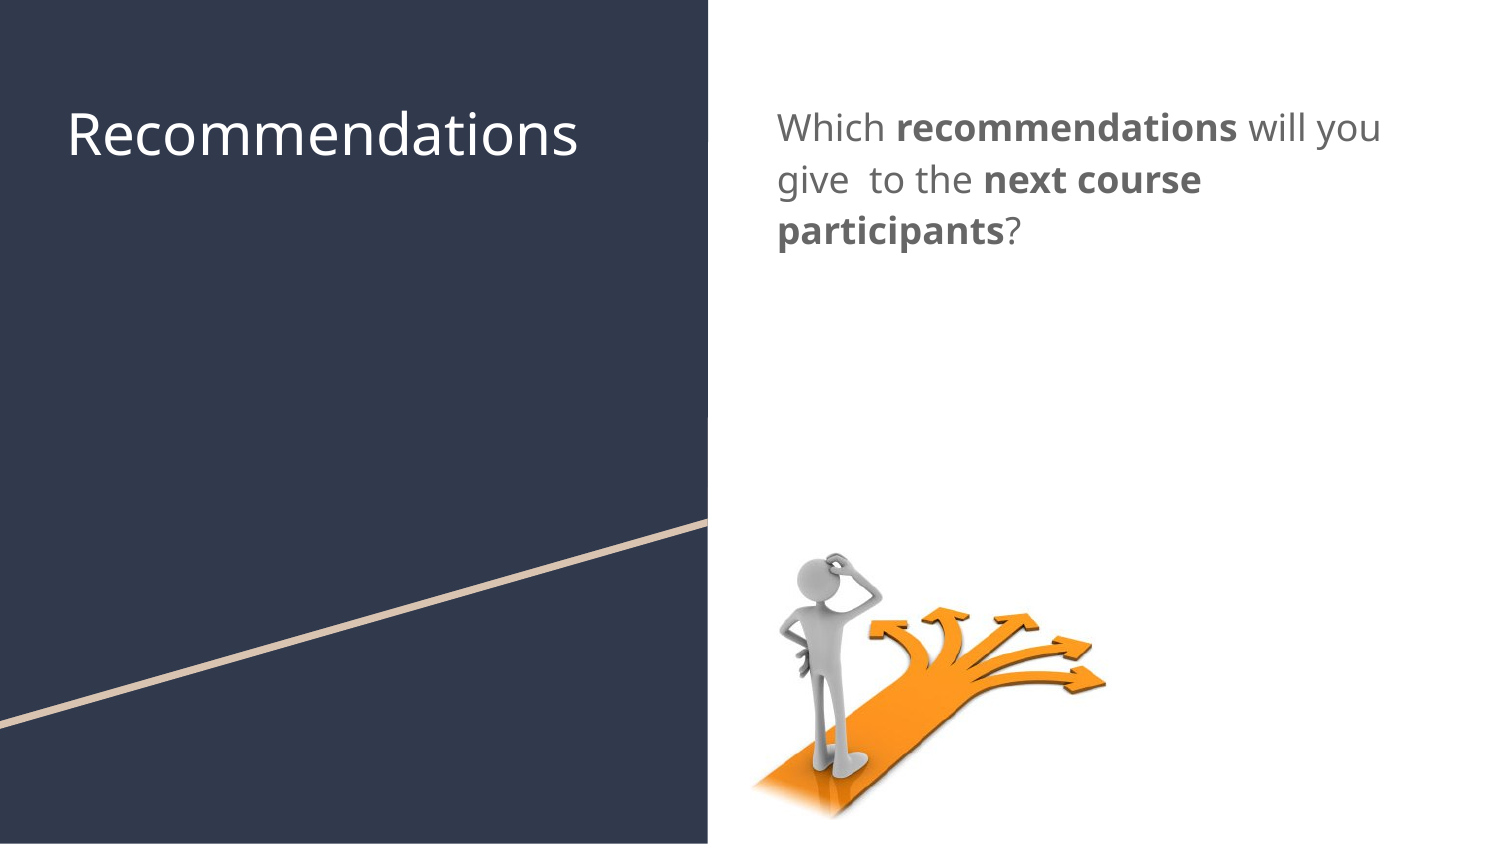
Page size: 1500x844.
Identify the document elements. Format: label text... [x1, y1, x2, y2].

picture [749, 519, 1127, 821]
list Which recommendations will you give to the next course participants? [761, 82, 1446, 755]
title Recommendations [51, 82, 660, 494]
